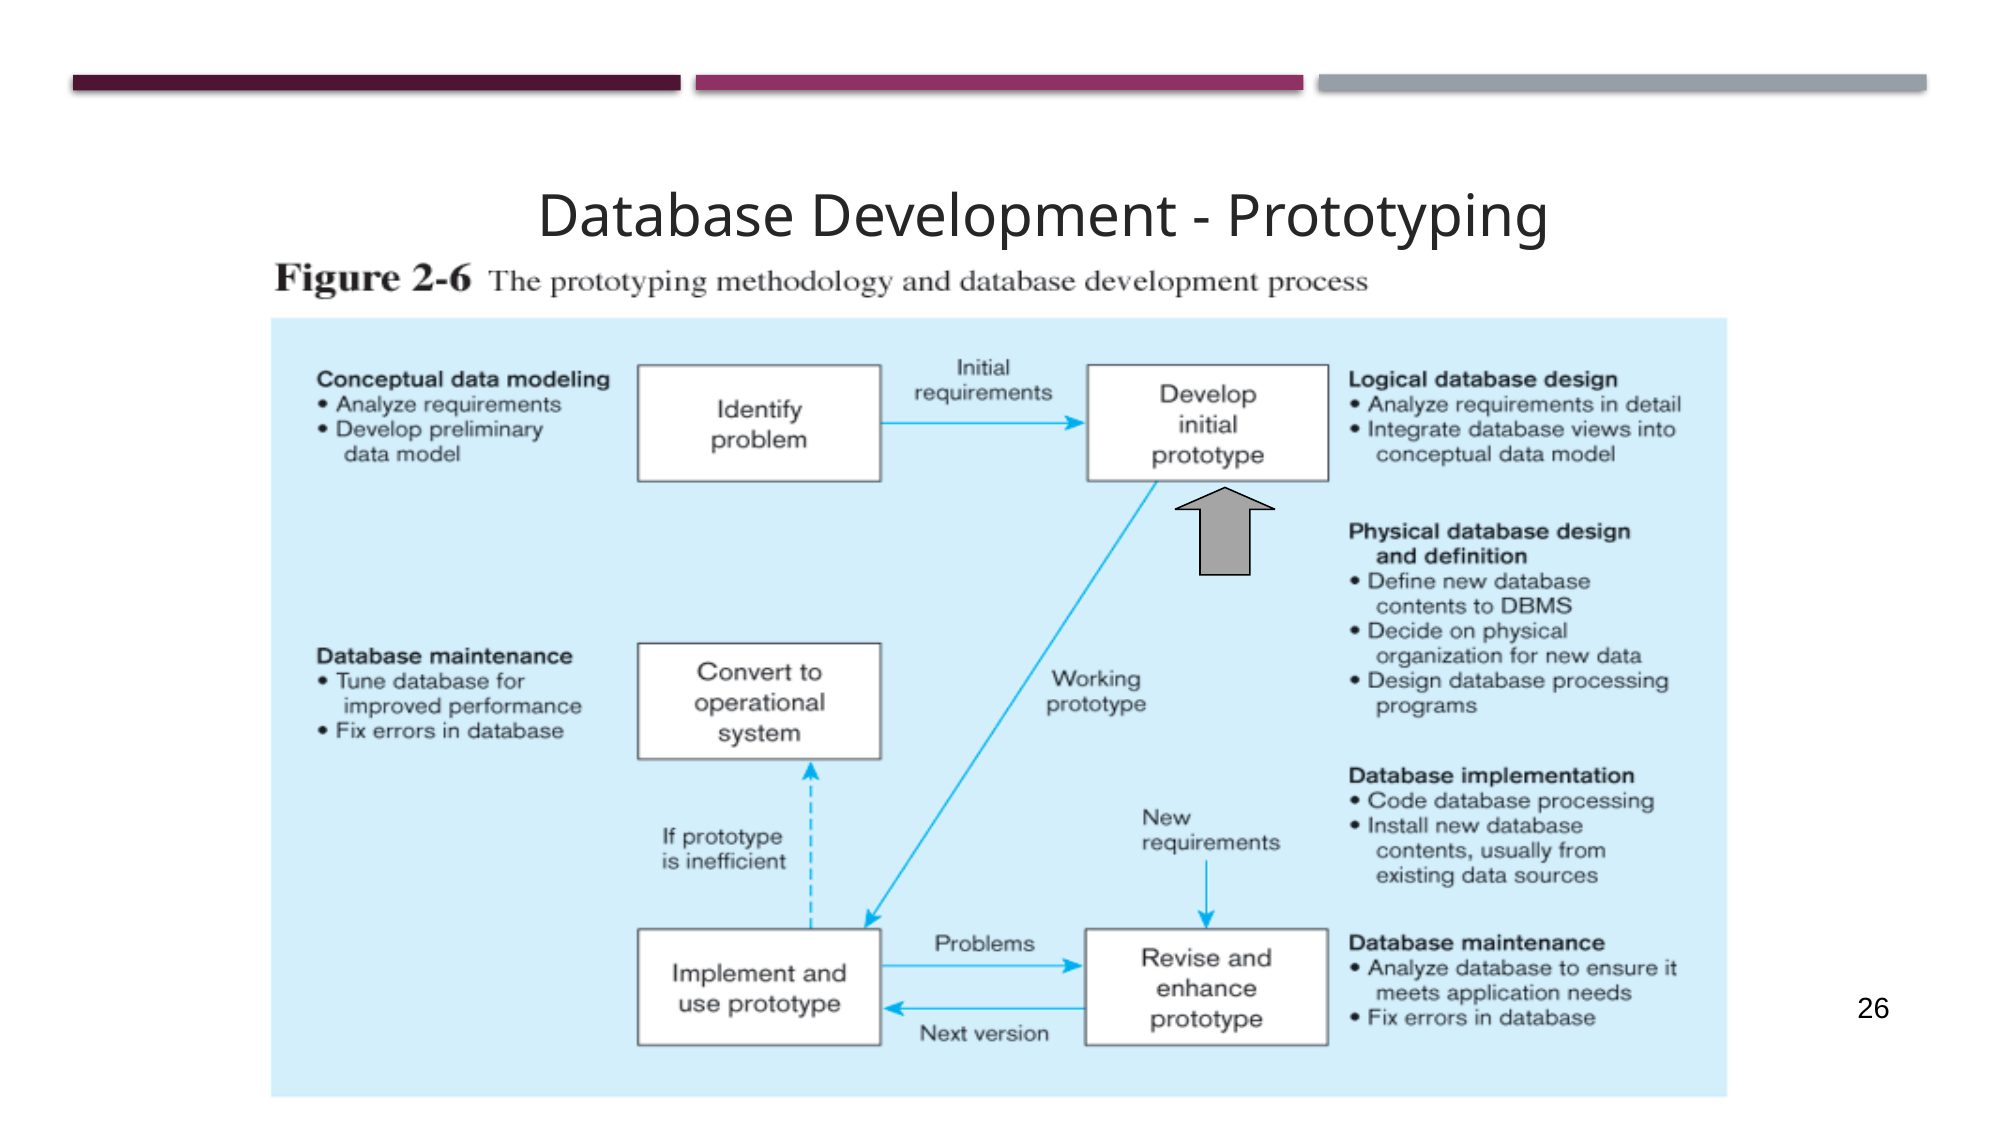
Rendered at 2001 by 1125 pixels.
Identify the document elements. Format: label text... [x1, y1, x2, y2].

slide_number 26 [1755, 977, 1905, 1037]
picture [249, 230, 1751, 1125]
text_box Database Development - Prototyping [303, 162, 1785, 298]
